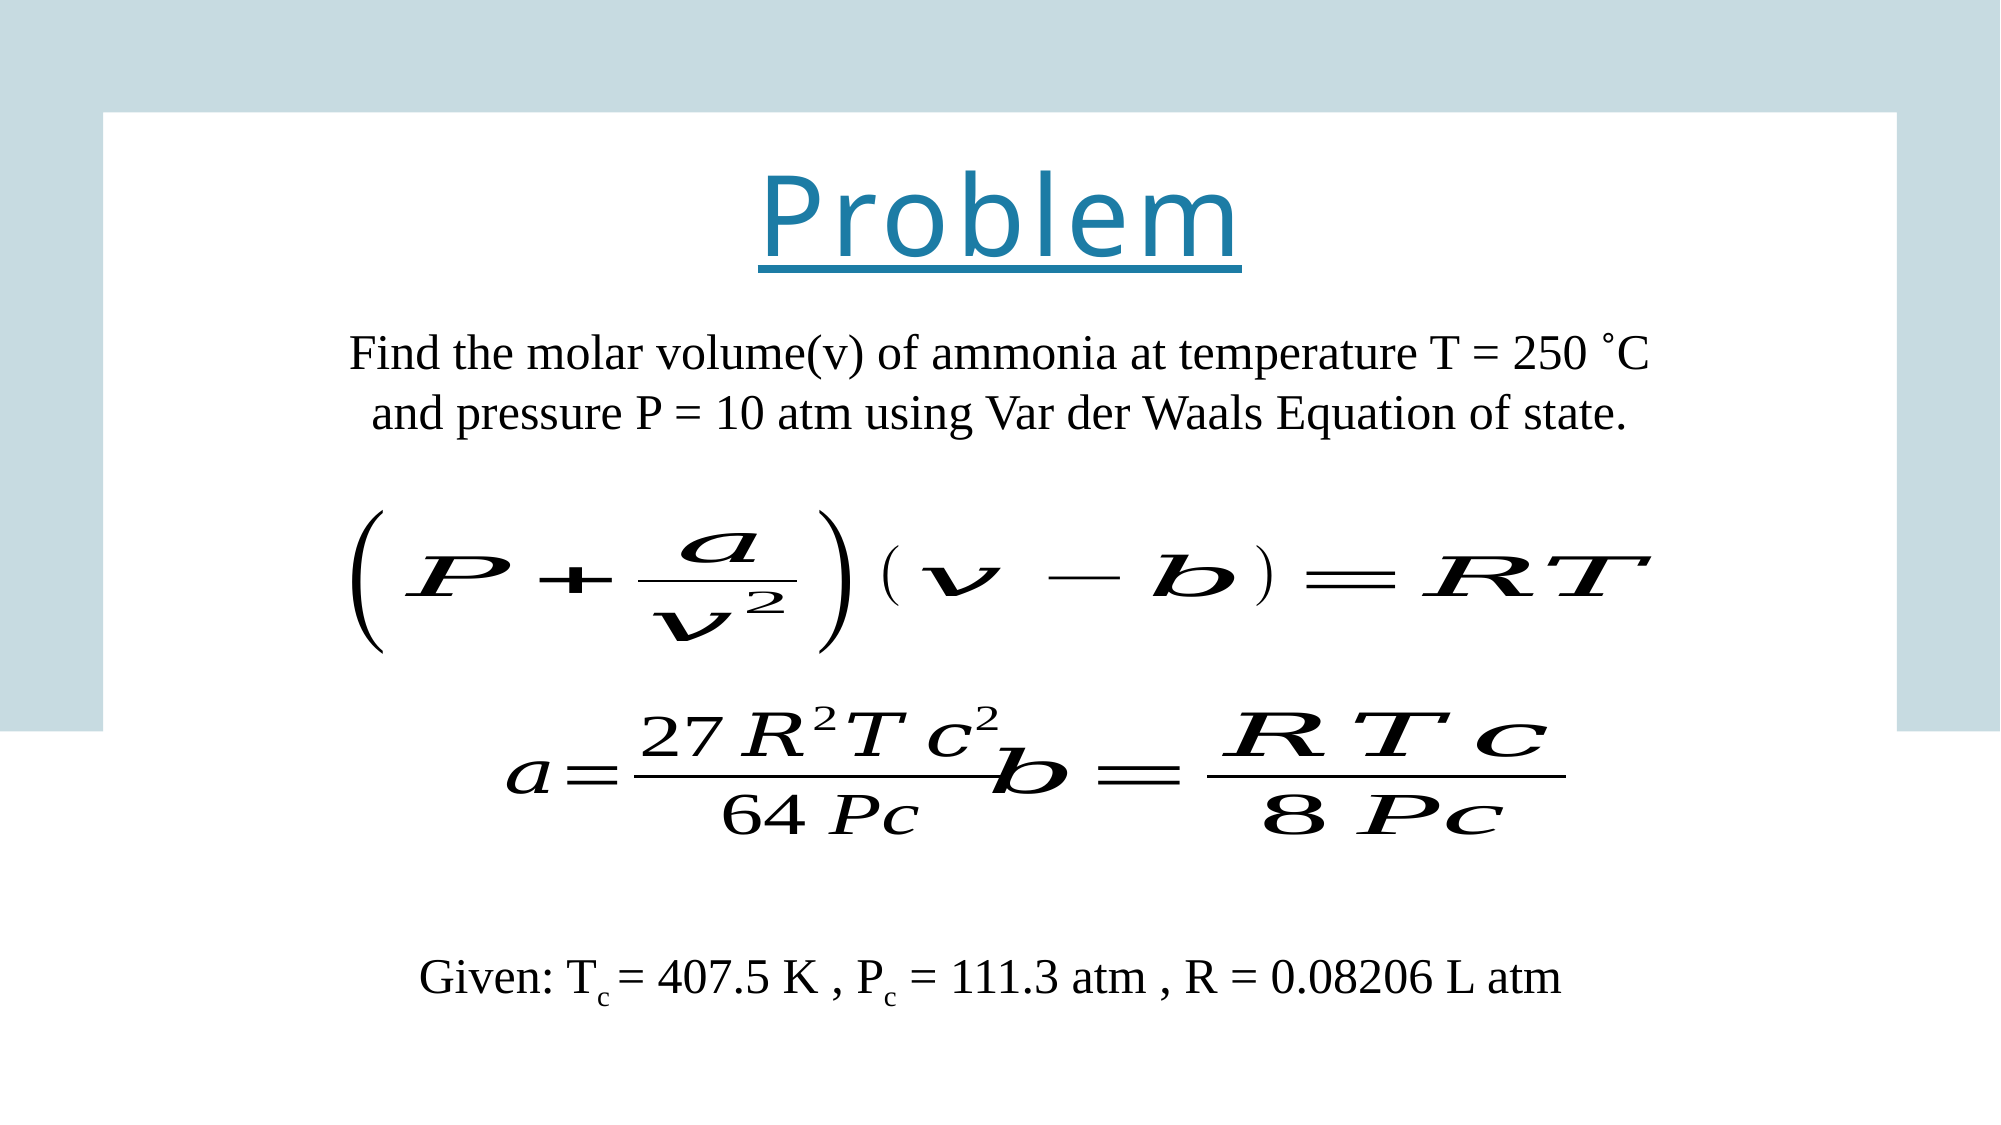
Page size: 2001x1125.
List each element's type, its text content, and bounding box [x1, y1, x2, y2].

title Problem [159, 151, 1840, 281]
subtitle Find the molar volume(v) of ammonia at temperature T = 250 ˚C and pressure P = 10 atm using Var der Waals Equation of state. [339, 319, 1660, 470]
